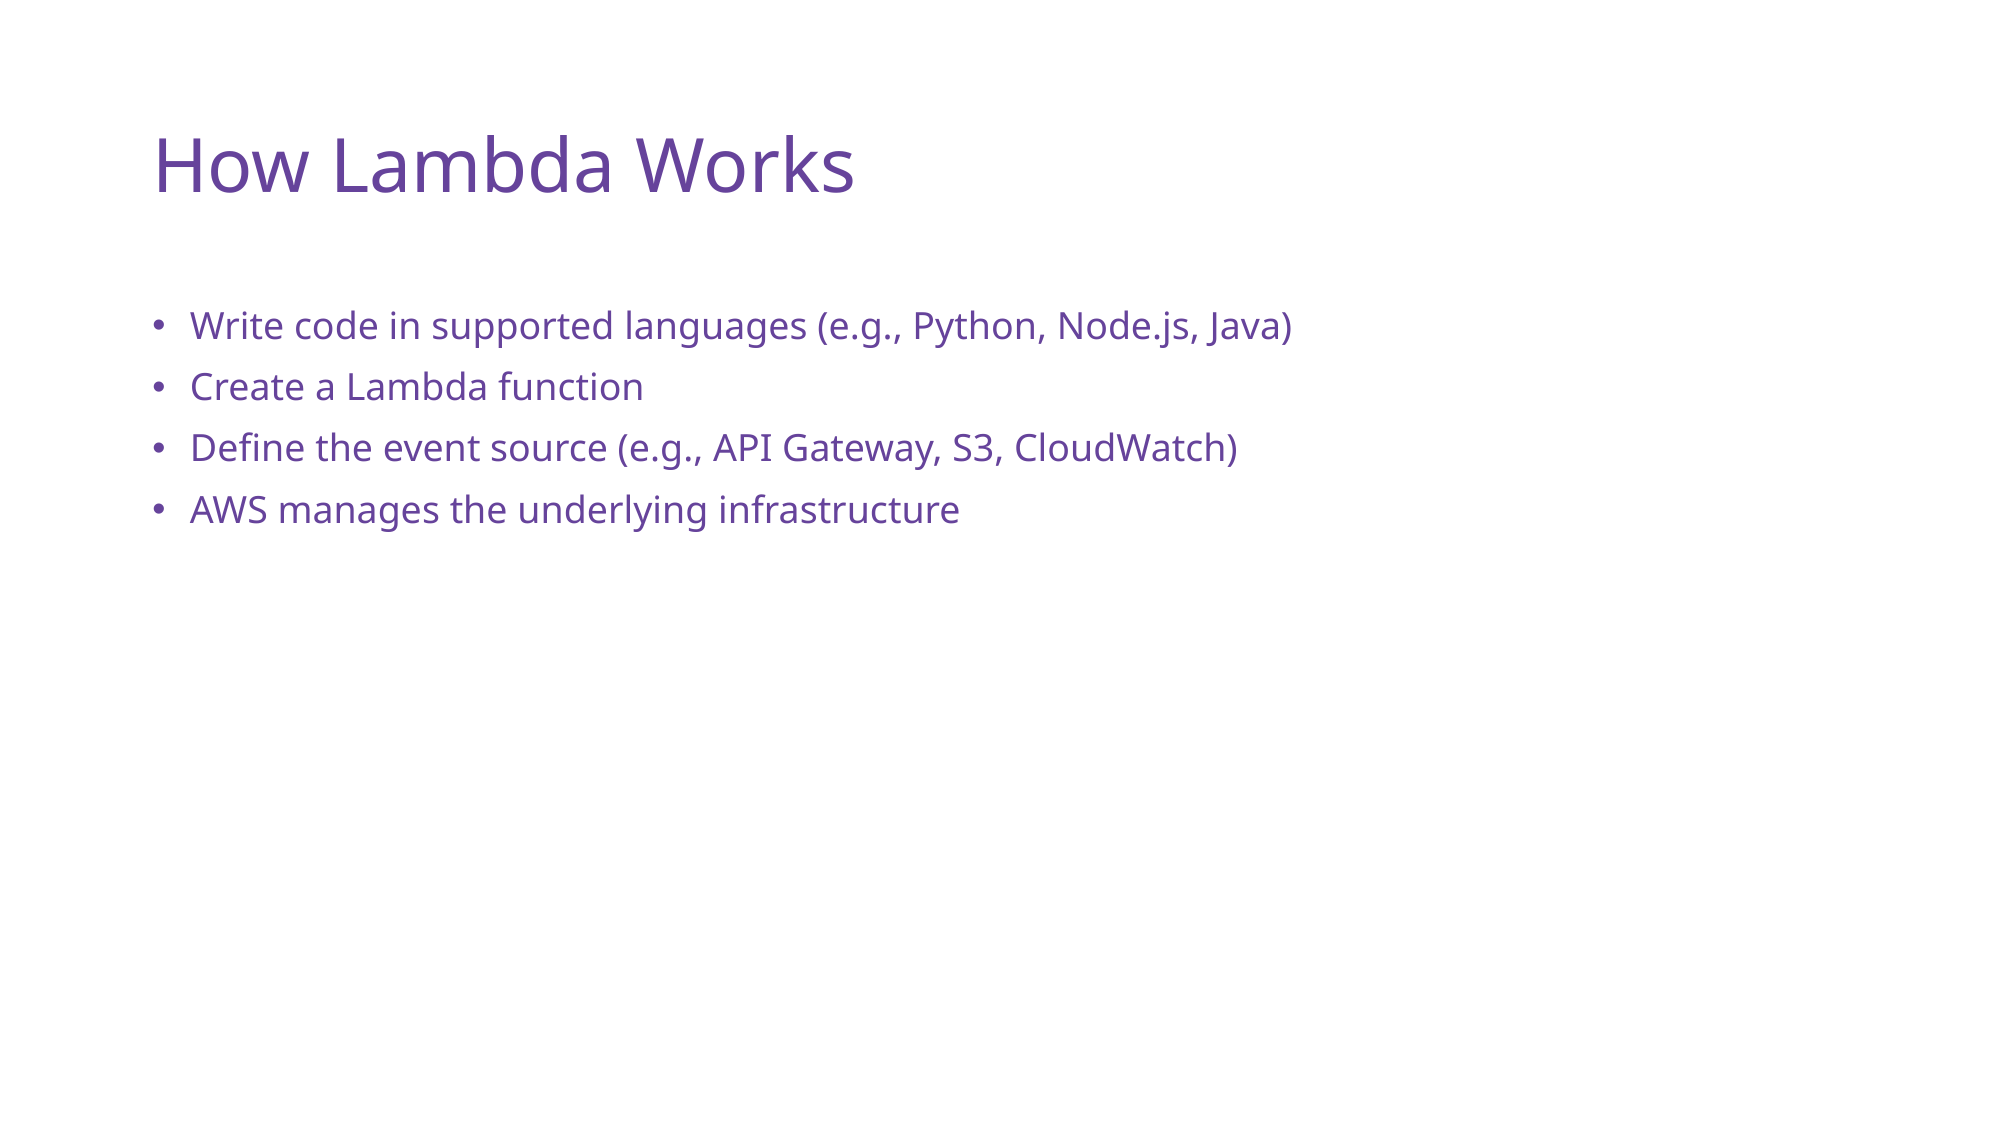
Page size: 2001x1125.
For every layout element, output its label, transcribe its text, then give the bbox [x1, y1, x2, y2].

list Write code in supported languages (e.g., Python, Node.js, Java) Create a Lambda function Define the event source (e.g., API Gateway, S3, CloudWatch) AWS manages the underlying infrastructure [137, 299, 1863, 1014]
title How Lambda Works [137, 59, 1863, 278]
